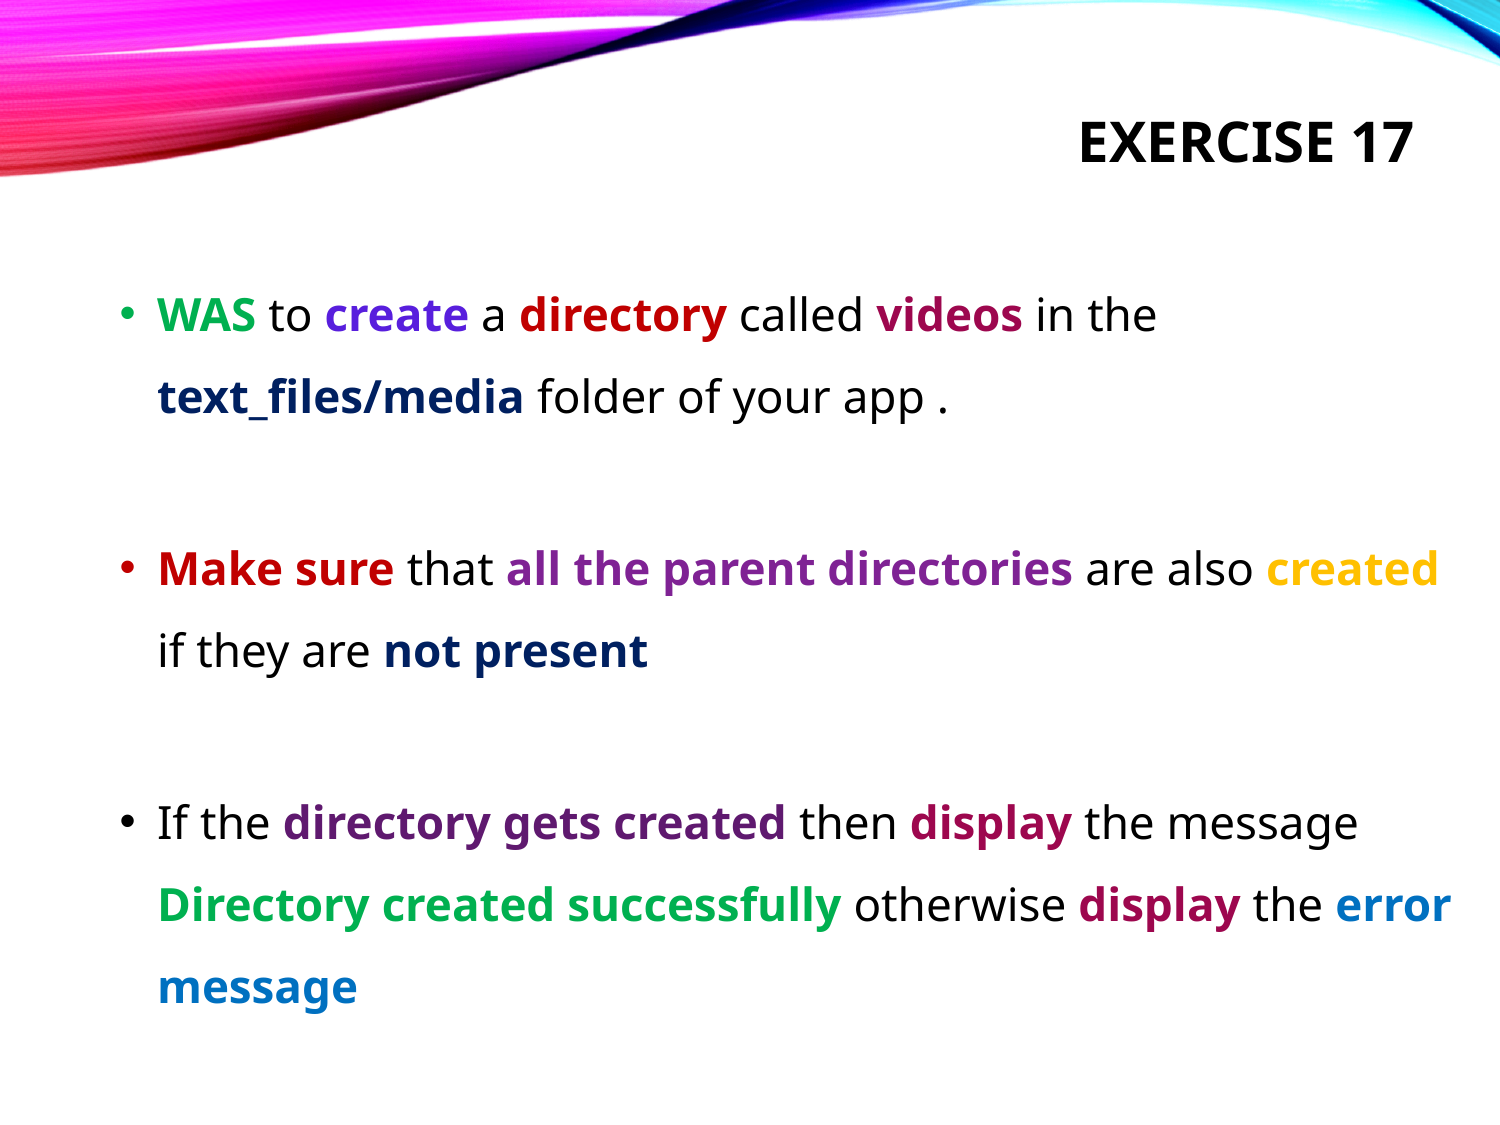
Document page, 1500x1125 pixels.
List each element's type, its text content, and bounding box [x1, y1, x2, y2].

title Exercise 17 [383, 38, 1431, 250]
list WAS to create a directory called videos in the text_files/media folder of your app . Make sure that all the parent directories are also created if they are not present If the directory gets created then display the message Directory created successfully otherwise display the error message [29, 250, 1475, 1111]
picture [0, 0, 1500, 178]
